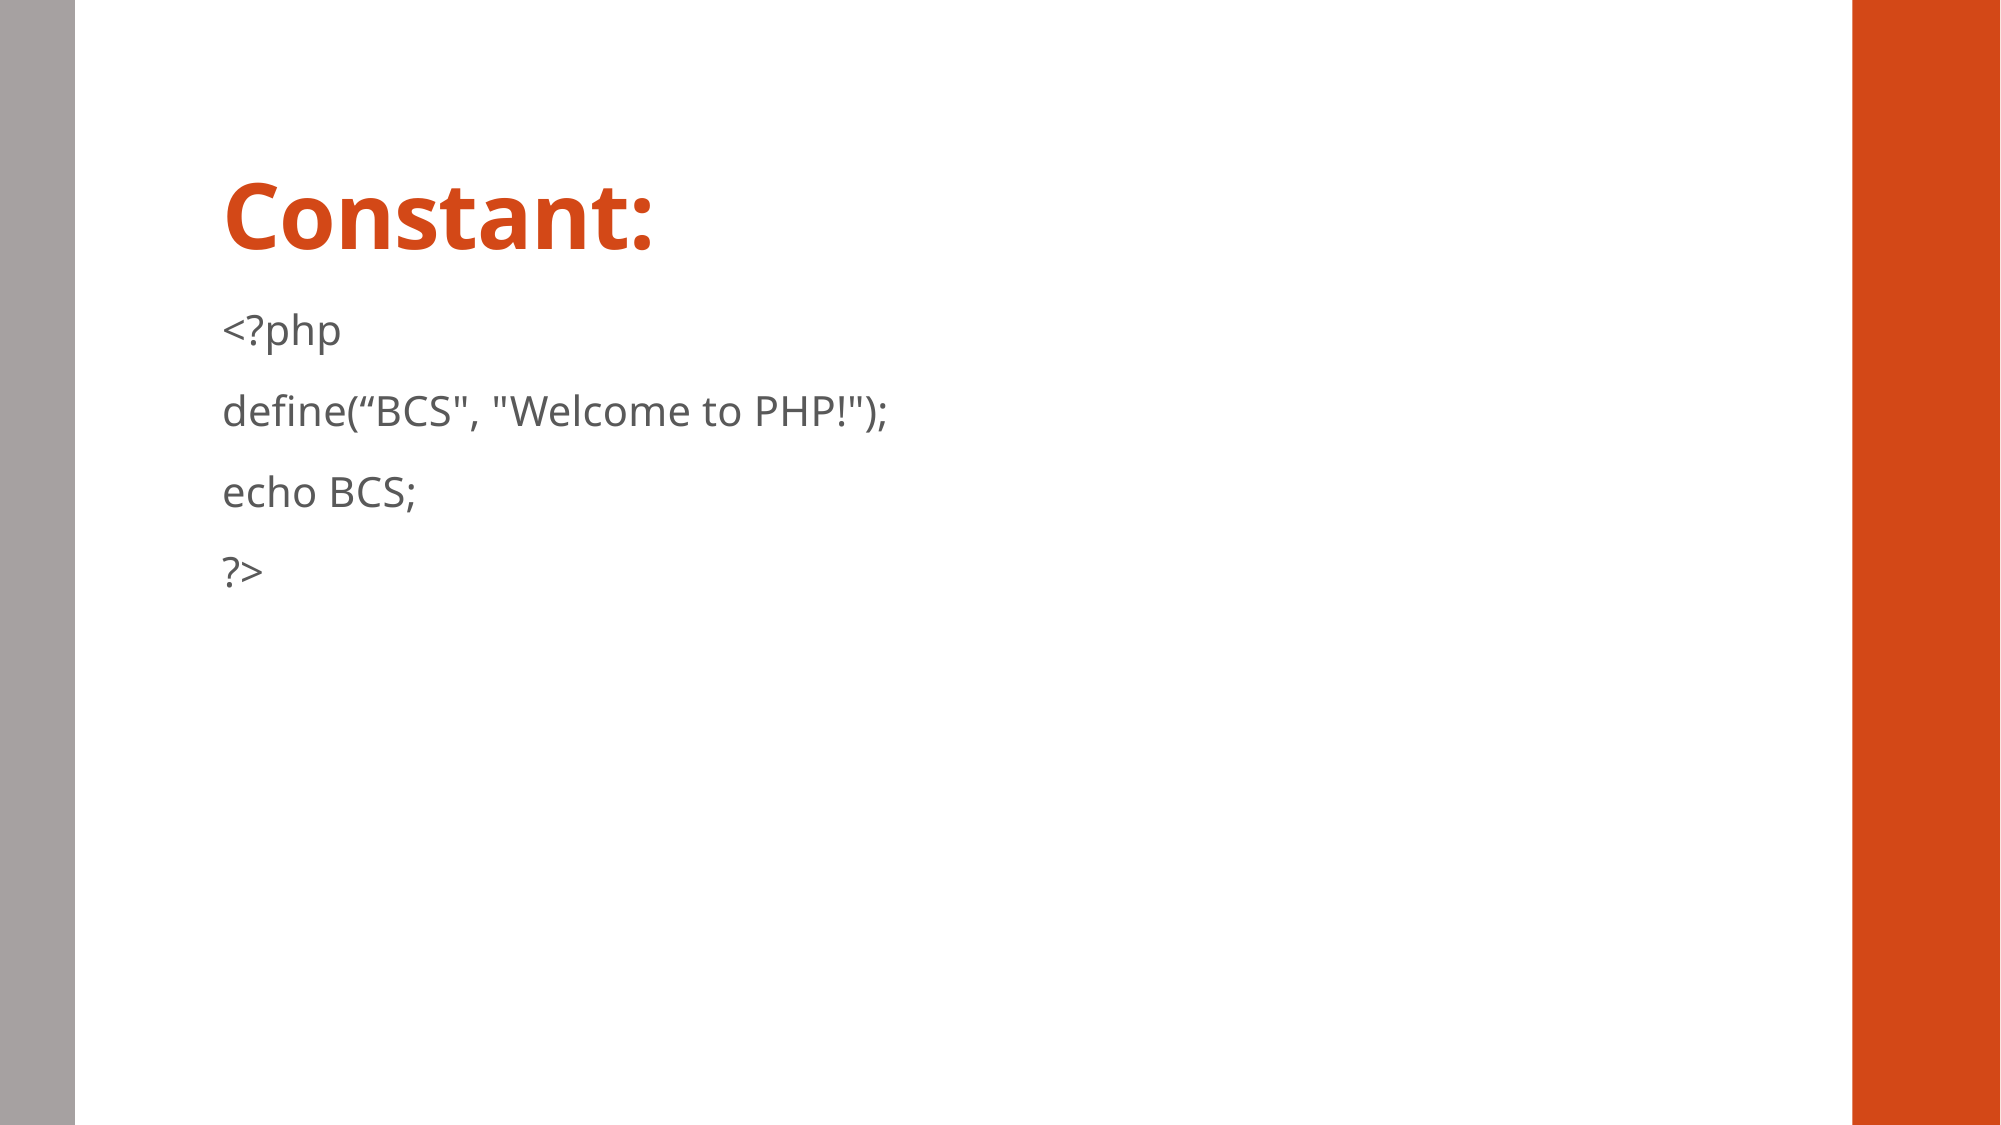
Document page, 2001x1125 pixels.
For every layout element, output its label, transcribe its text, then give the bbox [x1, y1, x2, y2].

title Constant: [206, 48, 1797, 278]
list <?php define(“BCS", "Welcome to PHP!"); echo BCS; ?> [206, 299, 1617, 1014]
